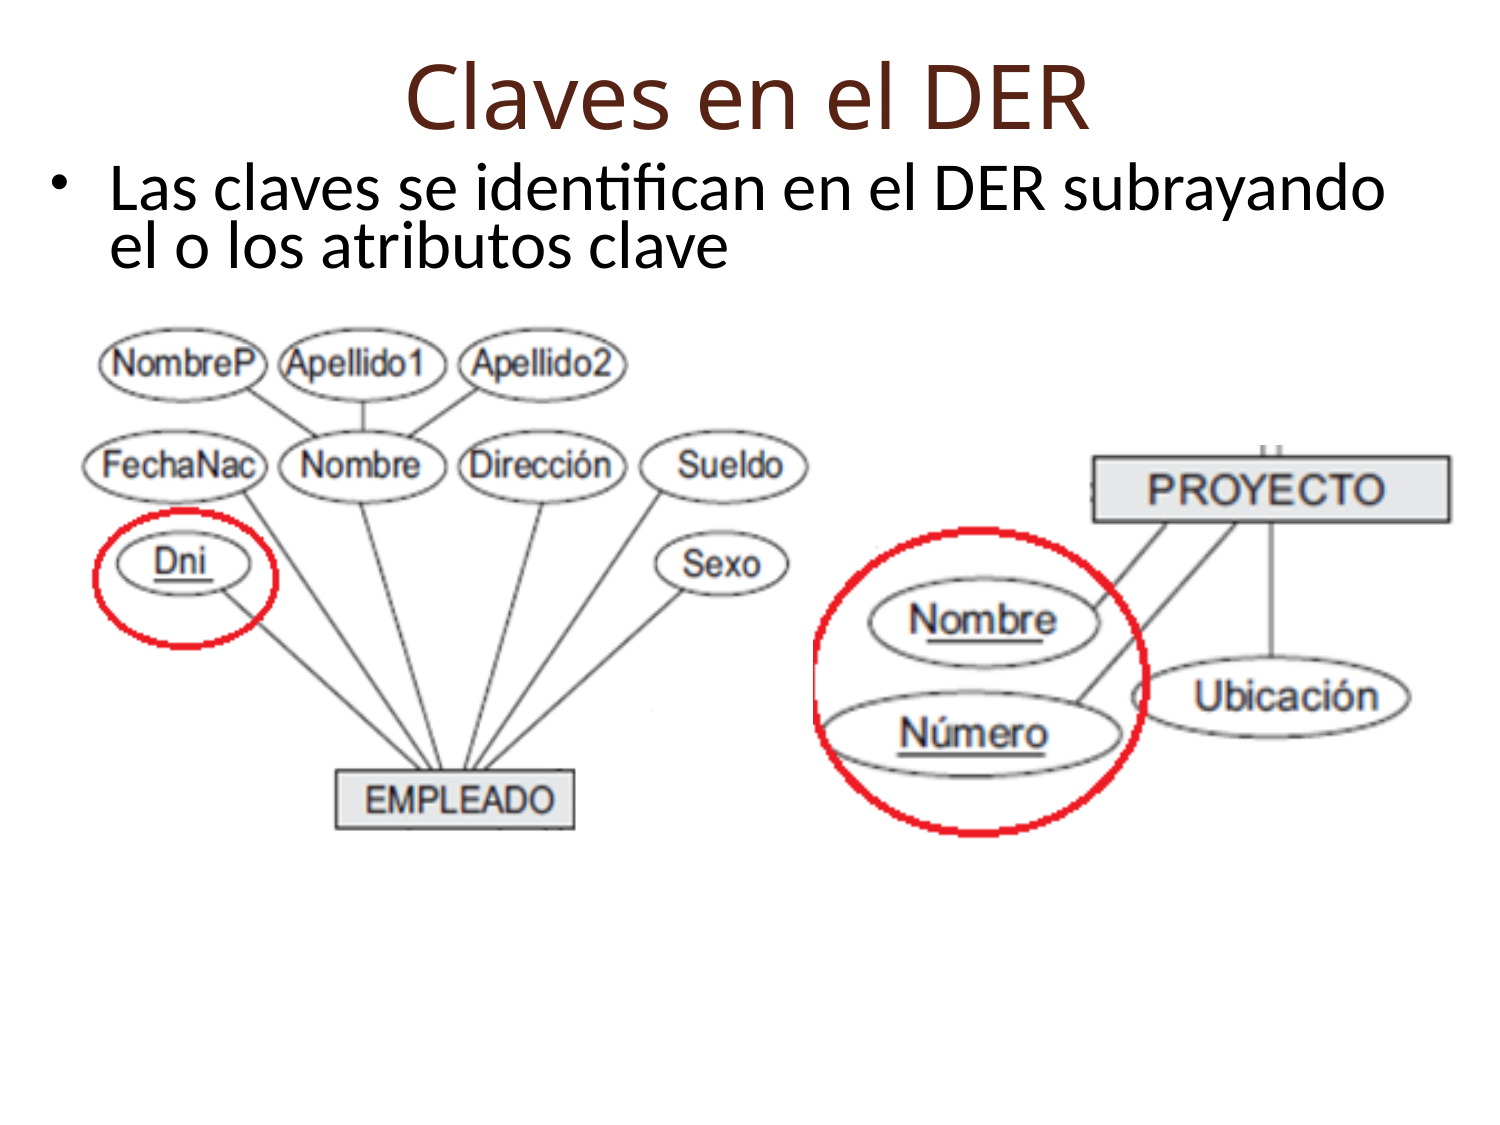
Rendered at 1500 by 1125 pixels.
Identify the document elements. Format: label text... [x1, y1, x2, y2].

picture [74, 313, 1462, 910]
text_box Las claves se identifican en el DER subrayando el o los atributos clave [35, 157, 1461, 289]
text_box Claves en el DER [35, 0, 1461, 157]
